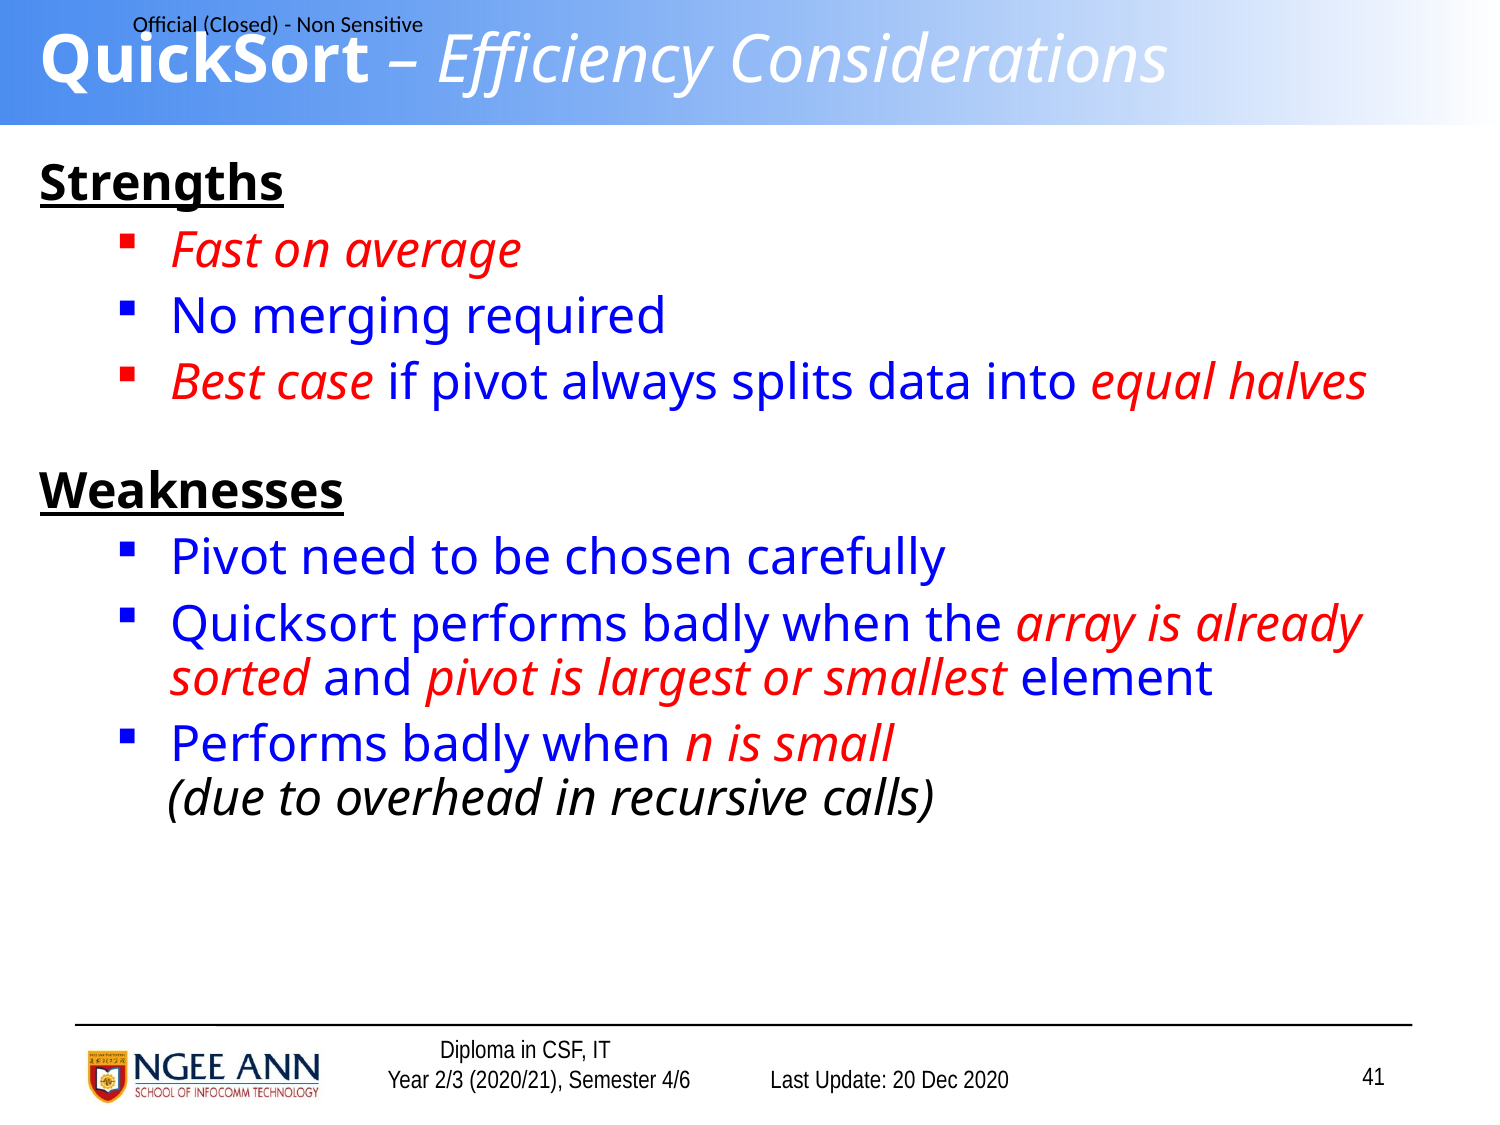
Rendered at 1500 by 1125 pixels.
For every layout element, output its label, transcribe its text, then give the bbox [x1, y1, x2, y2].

title QuickSort – Efficiency Considerations [23, 0, 1500, 115]
picture [62, 1028, 344, 1125]
text_box Strengths Fast on average No merging required Best case if pivot always splits data into equal halves Weaknesses Pivot need to be chosen carefully Quicksort performs badly when the array is already sorted and pivot is largest or smallest element Performs badly when n is small (due to overhead in recursive calls) [24, 149, 1463, 963]
